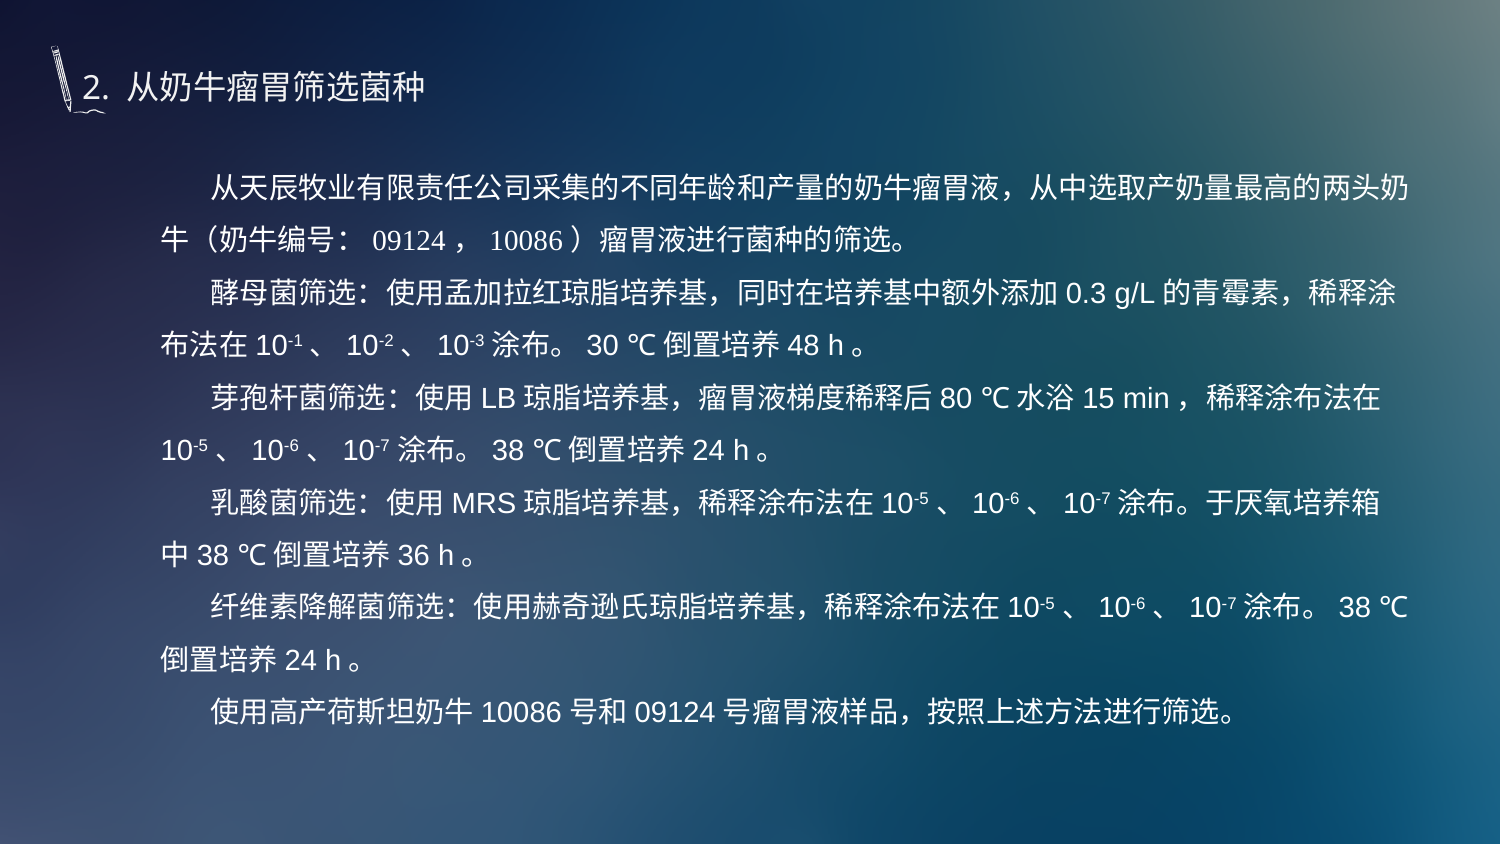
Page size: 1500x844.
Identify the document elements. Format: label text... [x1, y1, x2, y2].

picture [0, 0, 1500, 844]
text_box 2. 从奶牛瘤胃筛选菌种 [106, 58, 1089, 114]
text_box 从天辰牧业有限责任公司采集的不同年龄和产量的奶牛瘤胃液，从中选取产奶量最高的两头奶牛（奶牛编号：09124，10086）瘤胃液进行菌种的筛选。 酵母菌筛选：使用孟加拉红琼脂培养基，同时在培养基中额外添加0.3 g/L的青霉素，稀释涂布法在10-1、10-2、10-3涂布。30 ℃倒置培养48 h。 芽孢杆菌筛选：使用LB琼脂培养基，瘤胃液梯度稀释后80 ℃水浴15 min，稀释涂布法在10-5、10-6、10-7涂布。38 ℃倒置培养24 h。 乳酸菌筛选：使用MRS琼脂培养基，稀释涂布法在10-5、10-6、10-7涂布。于厌氧培养箱中38 ℃倒置培养36 h。 纤维素降解菌筛选：使用赫奇逊氏琼脂培养基，稀释涂布法在10-5、10-6、10-7涂布。38 ℃倒置培养24 h。 使用高产荷斯坦奶牛10086号和09124号瘤胃液样品，按照上述方法进行筛选。 [145, 144, 1425, 789]
